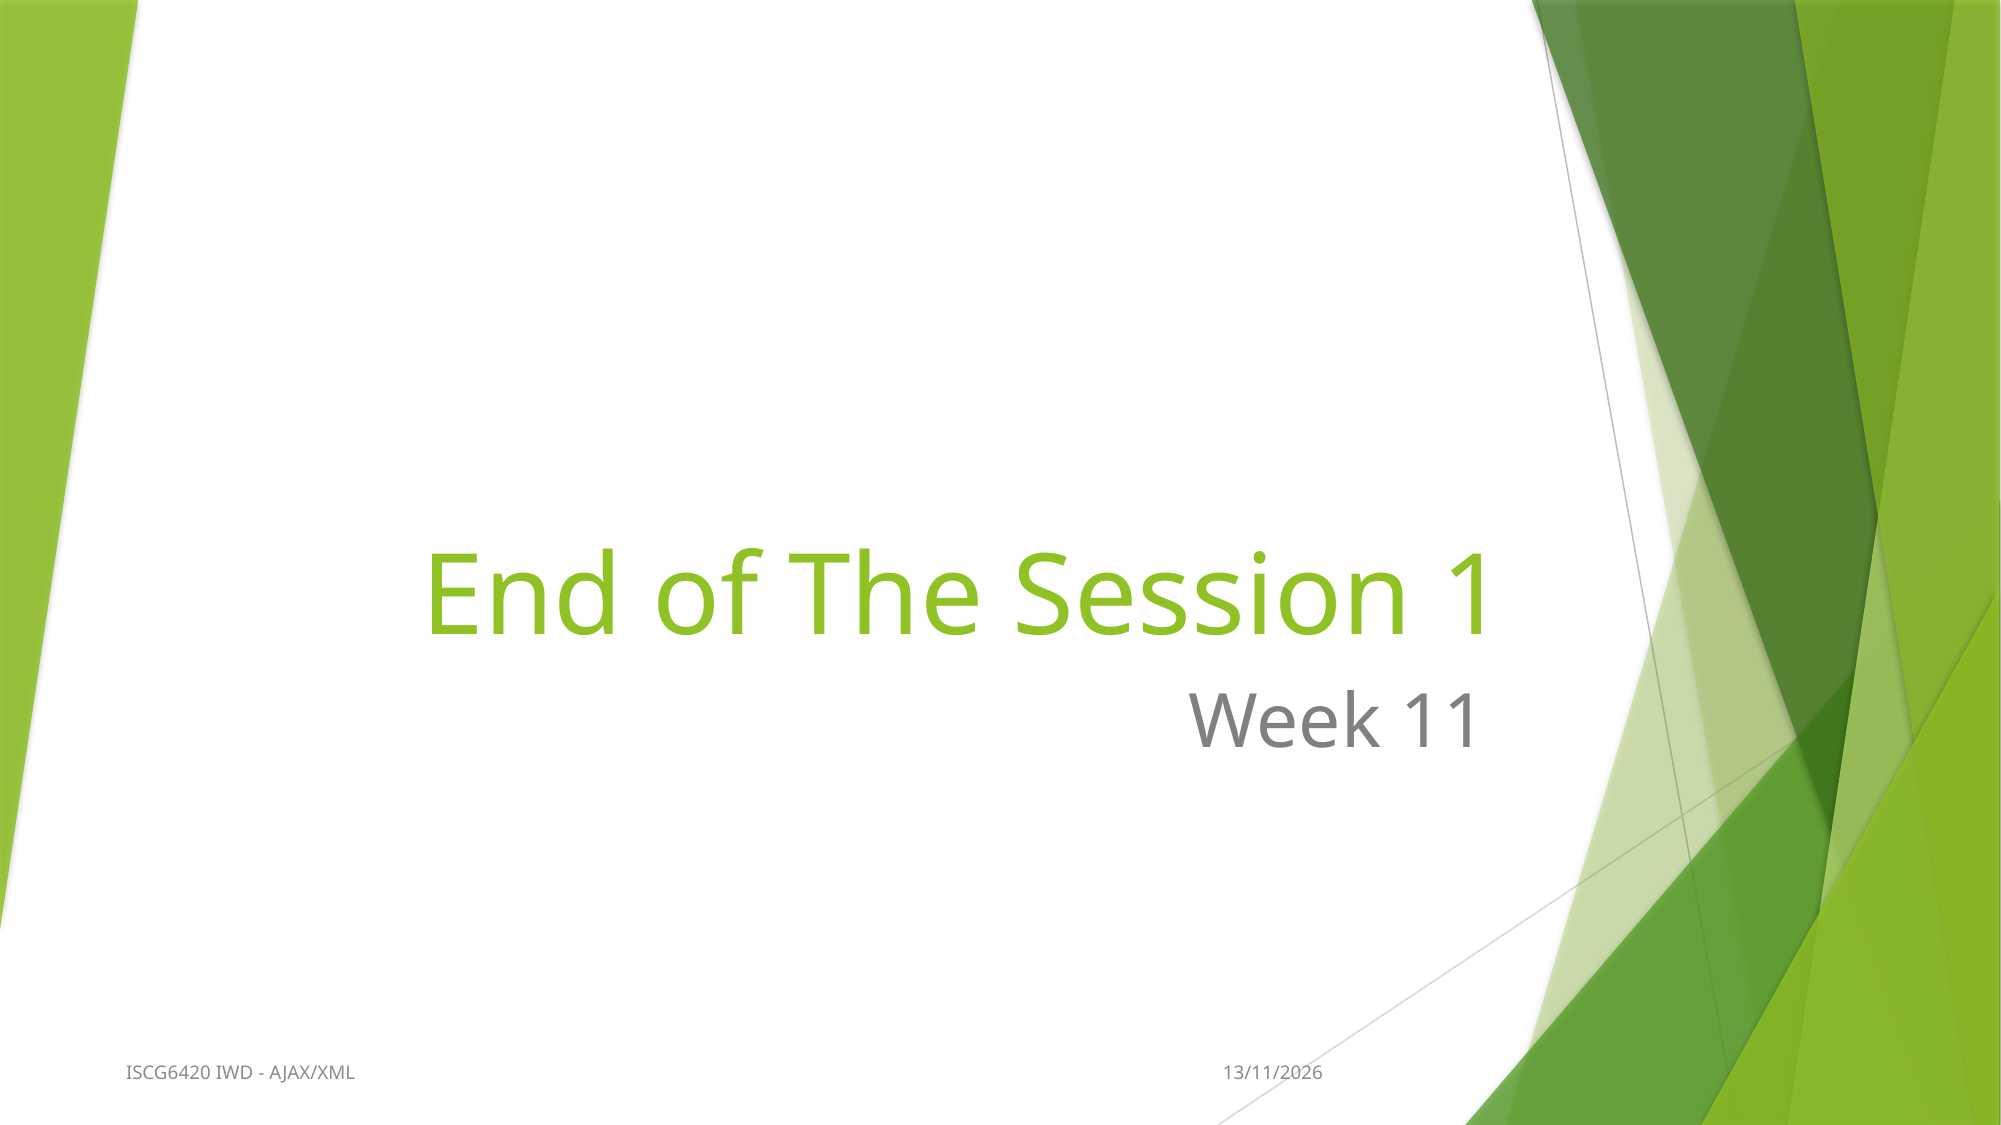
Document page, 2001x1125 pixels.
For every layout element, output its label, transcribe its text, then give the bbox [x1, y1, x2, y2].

title End of The Session 1 [93, 394, 1522, 665]
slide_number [1188, 1043, 1338, 1104]
subtitle Week 11 [247, 664, 1522, 845]
footer ISCG6420 IWD - AJAX/XML [111, 1043, 1145, 1104]
